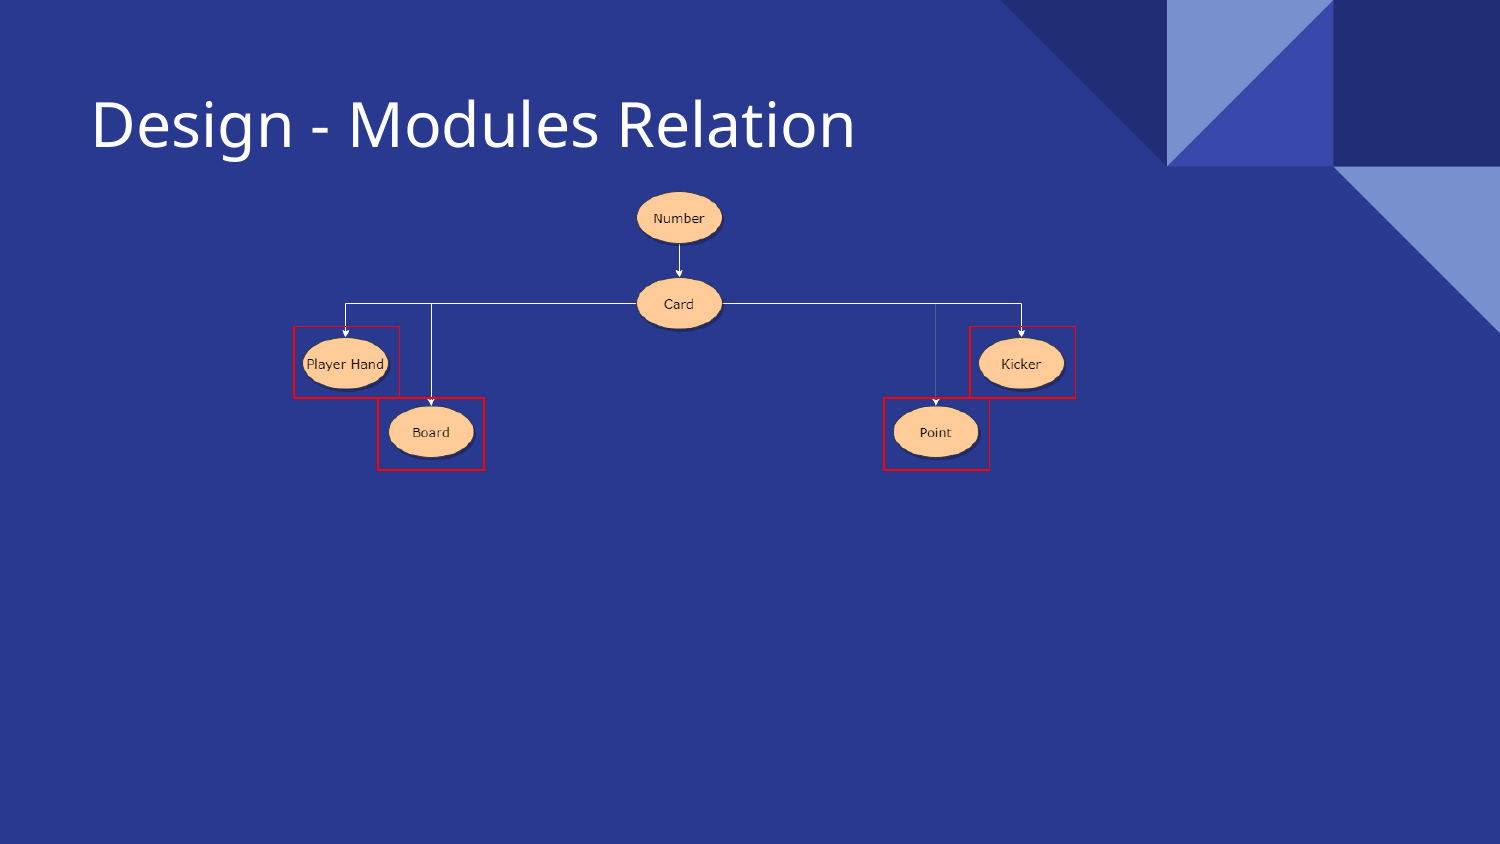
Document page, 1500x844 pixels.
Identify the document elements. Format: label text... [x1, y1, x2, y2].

picture [302, 191, 1066, 461]
text_box [293, 326, 297, 399]
text_box [1071, 326, 1076, 399]
title Design - Modules Relation [75, 53, 1425, 192]
